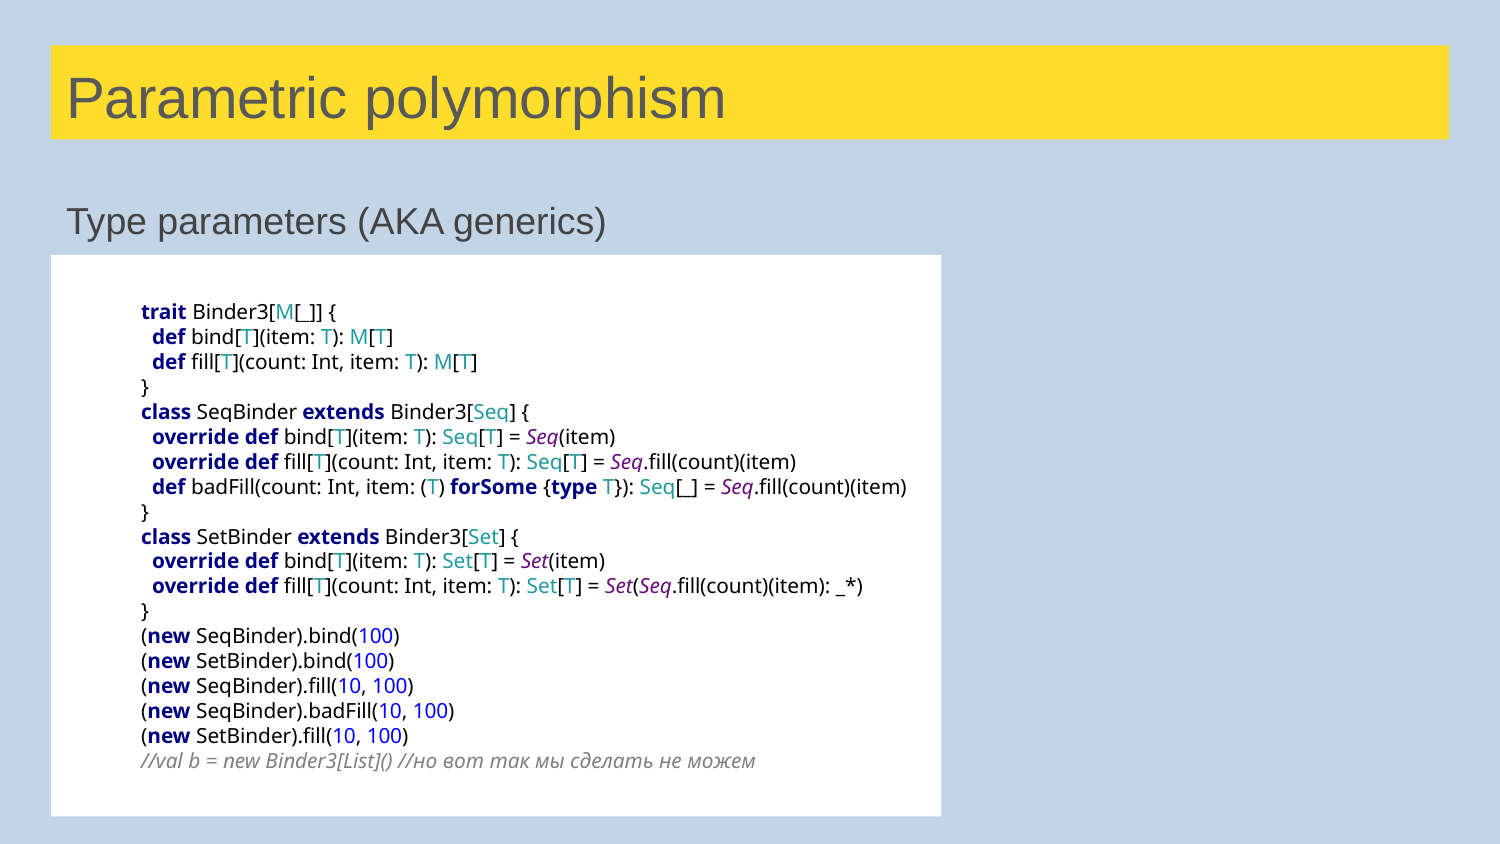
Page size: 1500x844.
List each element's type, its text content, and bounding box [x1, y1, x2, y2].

text_box trait Binder3[M[_]] { def bind[T](item: T): M[T] def fill[T](count: Int, item: T): M[T] } class SeqBinder extends Binder3[Seq] { override def bind[T](item: T): Seq[T] = Seq(item) override def fill[T](count: Int, item: T): Seq[T] = Seq.fill(count)(item) def badFill(count: Int, item: (T) forSome {type T}): Seq[_] = Seq.fill(count)(item) } class SetBinder extends Binder3[Set] { override def bind[T](item: T): Set[T] = Set(item) override def fill[T](count: Int, item: T): Set[T] = Set(Seq.fill(count)(item): _*) } (new SeqBinder).bind(100) (new SetBinder).bind(100) (new SeqBinder).fill(10, 100) (new SeqBinder).badFill(10, 100) (new SetBinder).fill(10, 100) //val b = new Binder3[List]() //но вот так мы сделать не можем [51, 254, 942, 817]
text_box Type parameters (AKA generics) [51, 181, 1449, 262]
title Parametric polymorphism [51, 45, 1449, 140]
